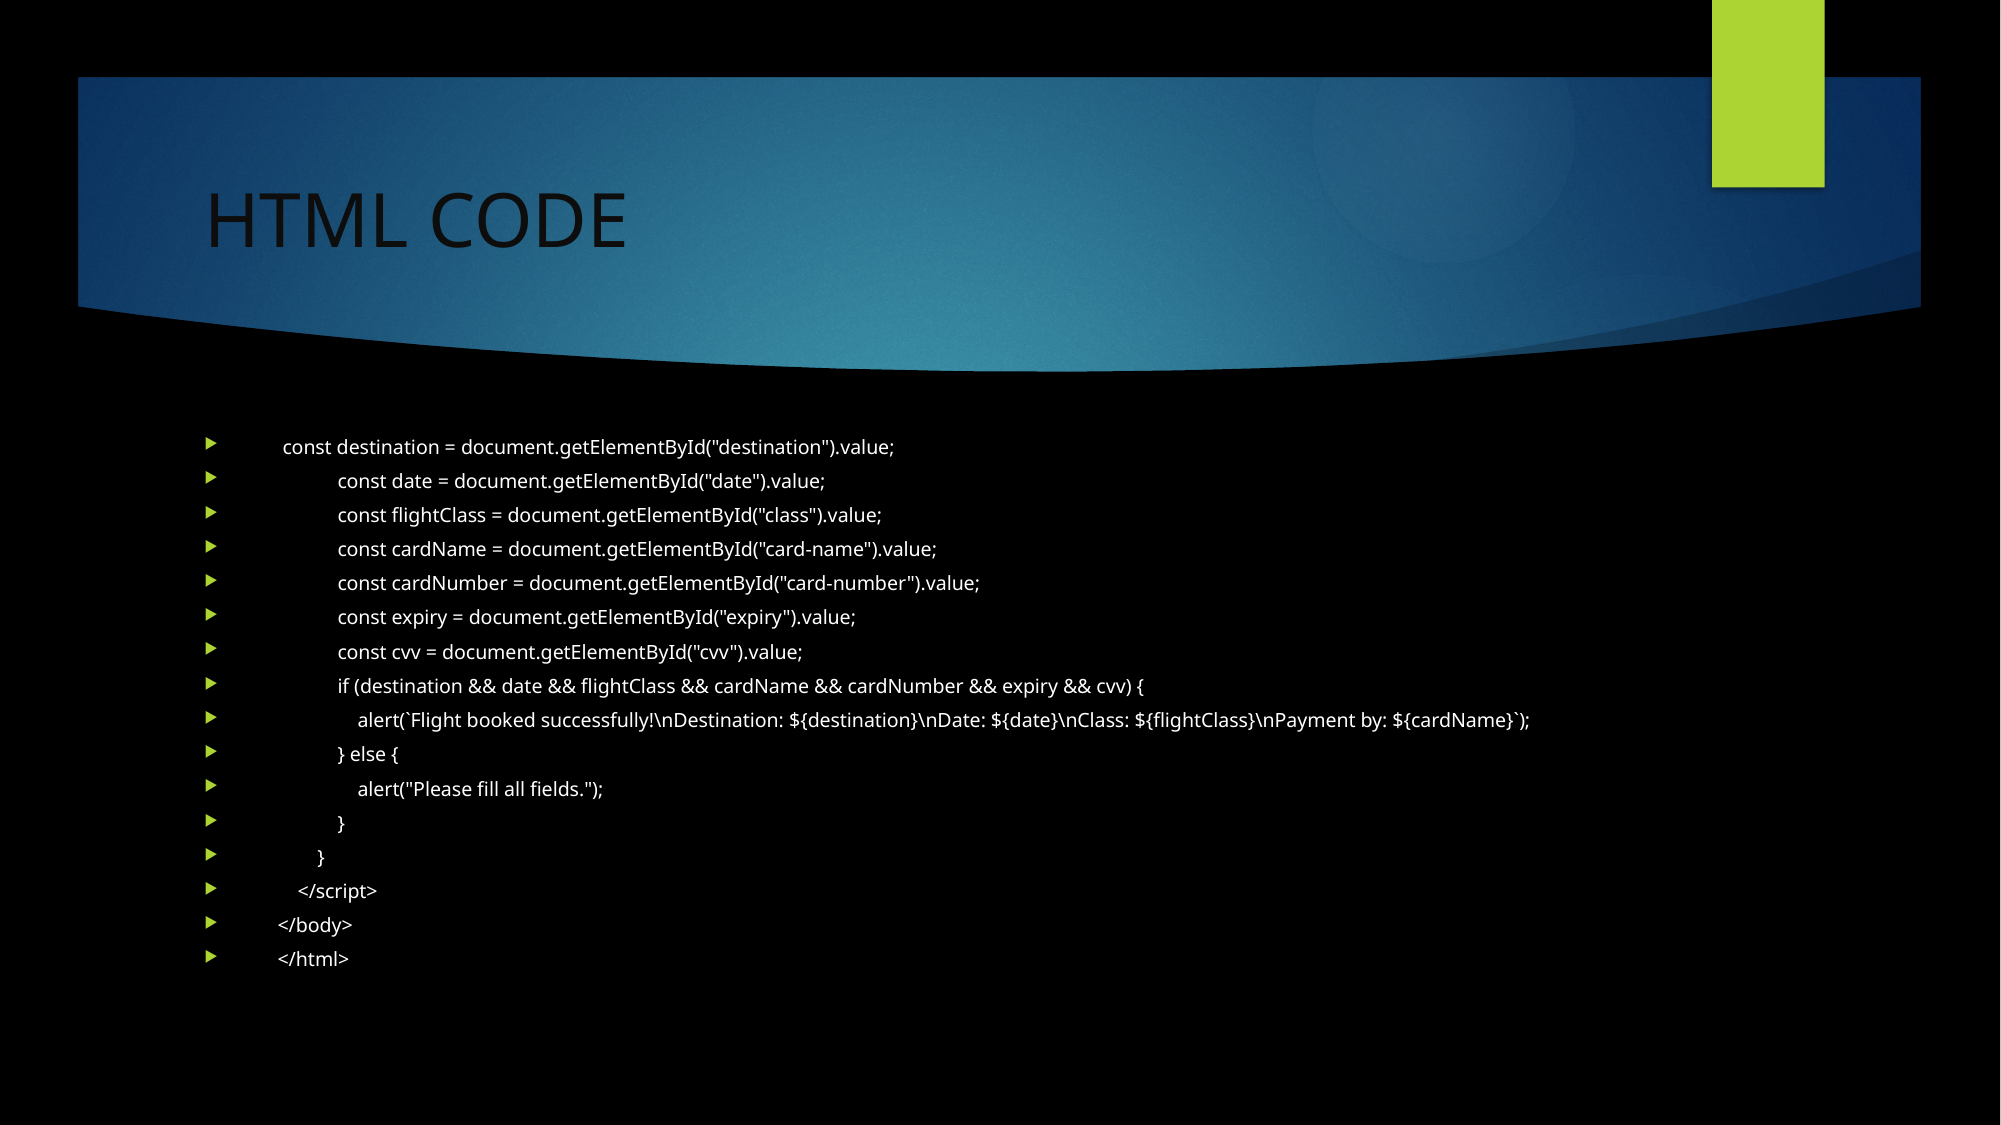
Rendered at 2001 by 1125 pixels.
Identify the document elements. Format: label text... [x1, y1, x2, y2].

title HTML CODE [189, 159, 1627, 276]
list const destination = document.getElementById("destination").value; const date = document.getElementById("date").value; const flightClass = document.getElementById("class").value; const cardName = document.getElementById("card-name").value; const cardNumber = document.getElementById("card-number").value; const expiry = document.getElementById("expiry").value; const cvv = document.getElementById("cvv").value; if (destination && date && flightClass && cardName && cardNumber && expiry && cvv) { alert(`Flight booked successfully!\nDestination: ${destination}\nDate: ${date}\nClass: ${flightClass}\nPayment by: ${cardName}`); } else { alert("Please fill all fields."); } } </script> </body> </html> [189, 427, 1627, 988]
